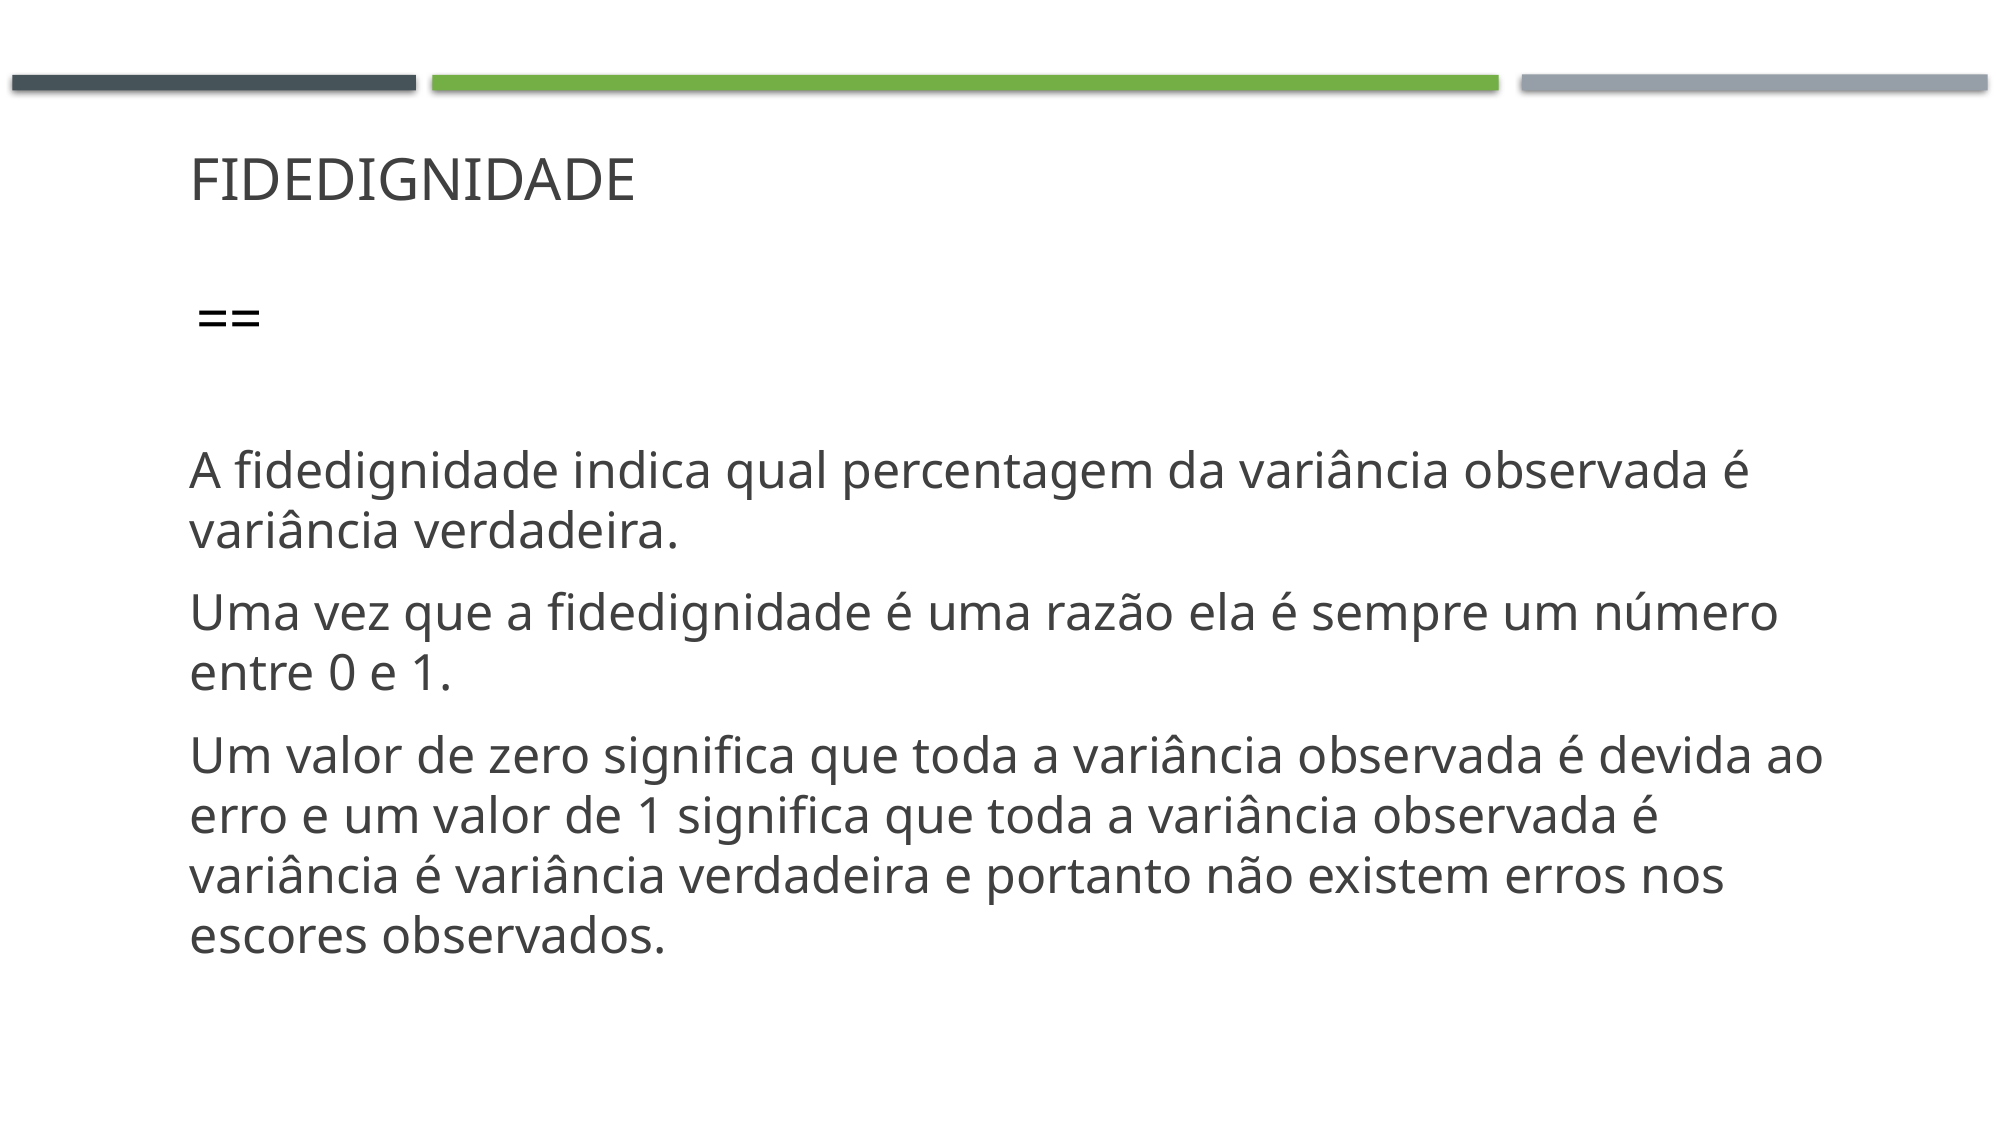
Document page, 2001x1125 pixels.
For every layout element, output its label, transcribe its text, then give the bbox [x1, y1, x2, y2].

title Fidedignidade [174, 64, 1825, 275]
list A fidedignidade indica qual percentagem da variância observada é variância verdadeira. Uma vez que a fidedignidade é uma razão ela é sempre um número entre 0 e 1. Um valor de zero significa que toda a variância observada é devida ao erro e um valor de 1 significa que toda a variância observada é variância é variância verdadeira e portanto não existem erros nos escores observados. [174, 275, 1883, 1044]
